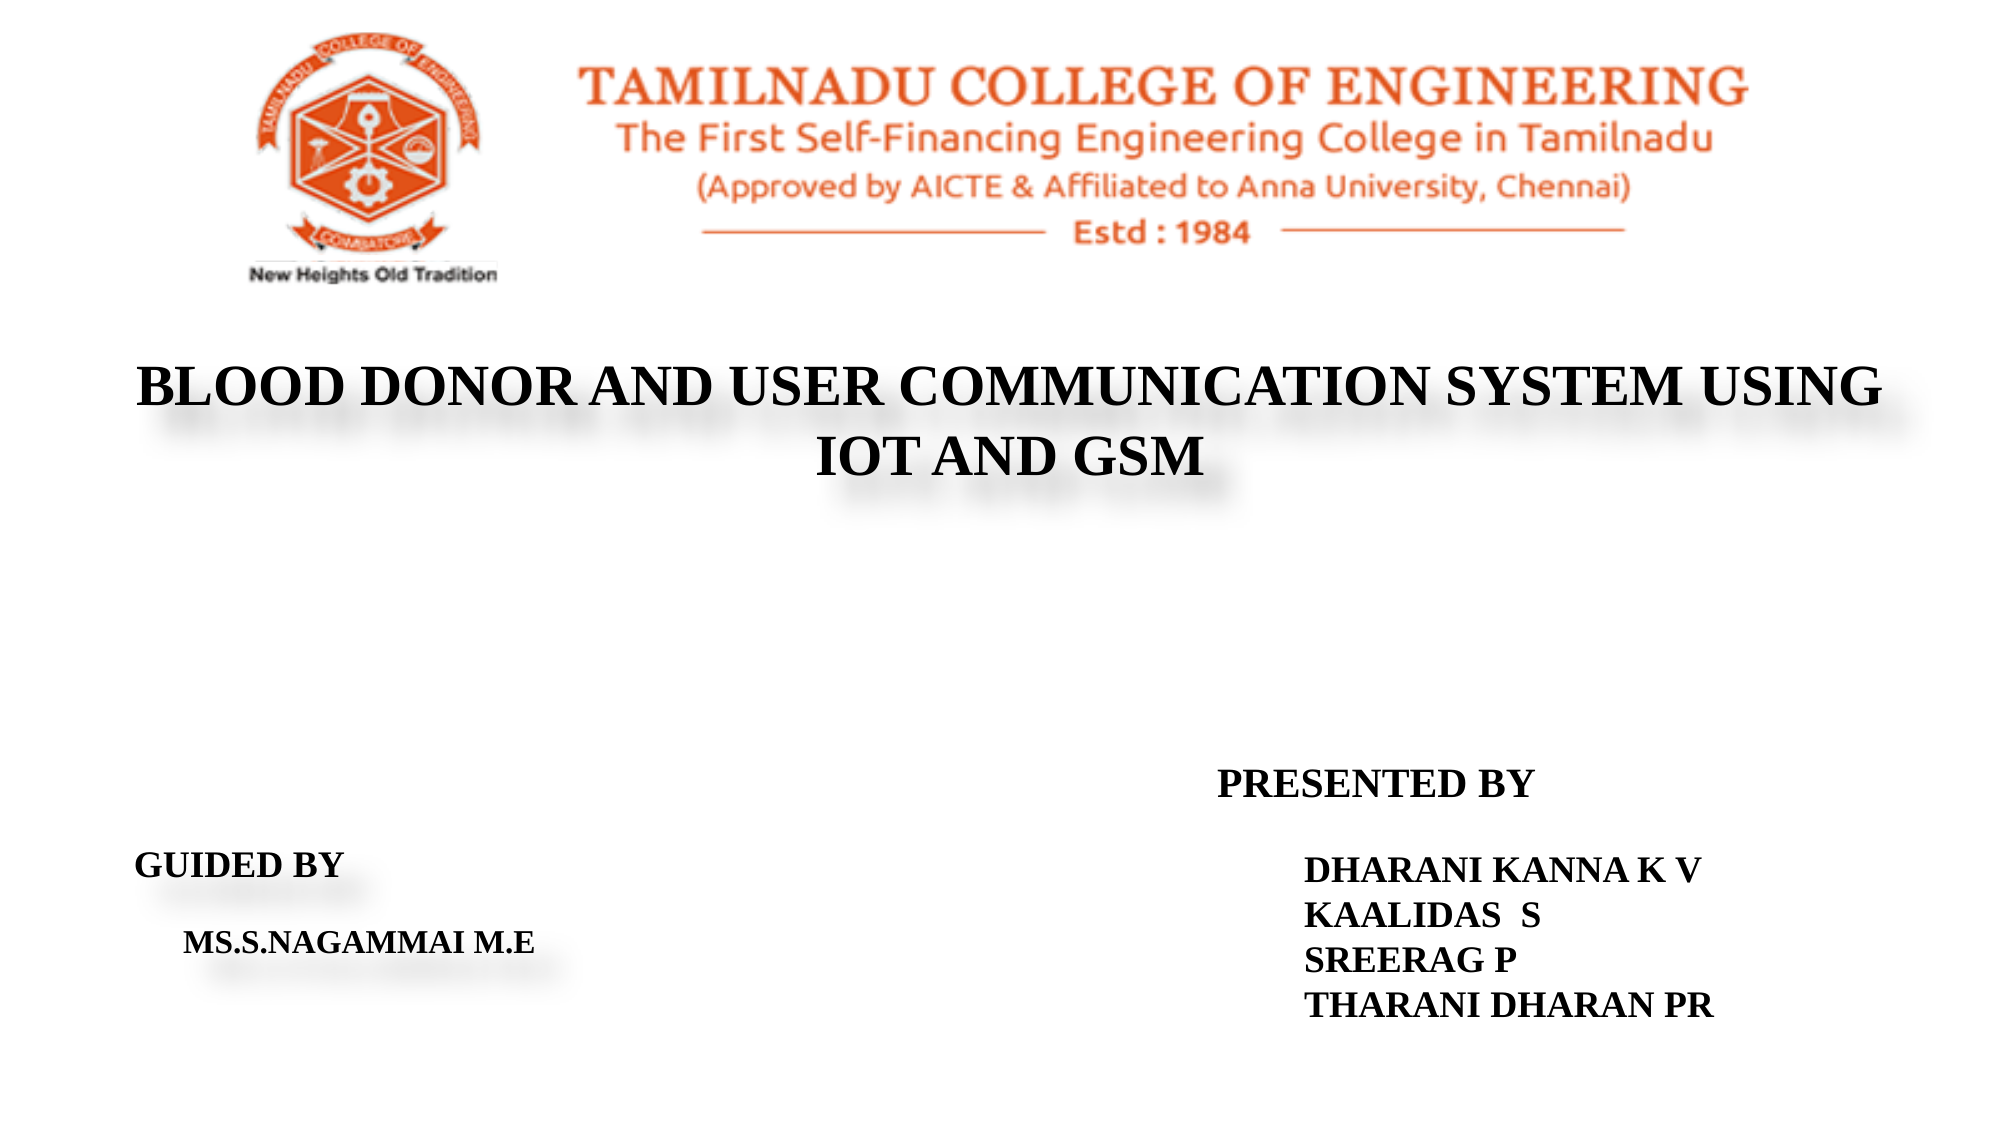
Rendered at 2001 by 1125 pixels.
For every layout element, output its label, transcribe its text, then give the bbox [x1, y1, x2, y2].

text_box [118, 31, 1882, 292]
text_box PRESENTED BY DHARANI KANNA K V KAALIDAS S SREERAG P THARANI DHARAN PR [1138, 743, 1938, 1083]
text_box BLOOD DONOR AND USER COMMUNICATION SYSTEM USING IOT AND GSM [83, 313, 1938, 521]
text_box Guided by Ms.s.Nagammai M.E [118, 788, 620, 1038]
